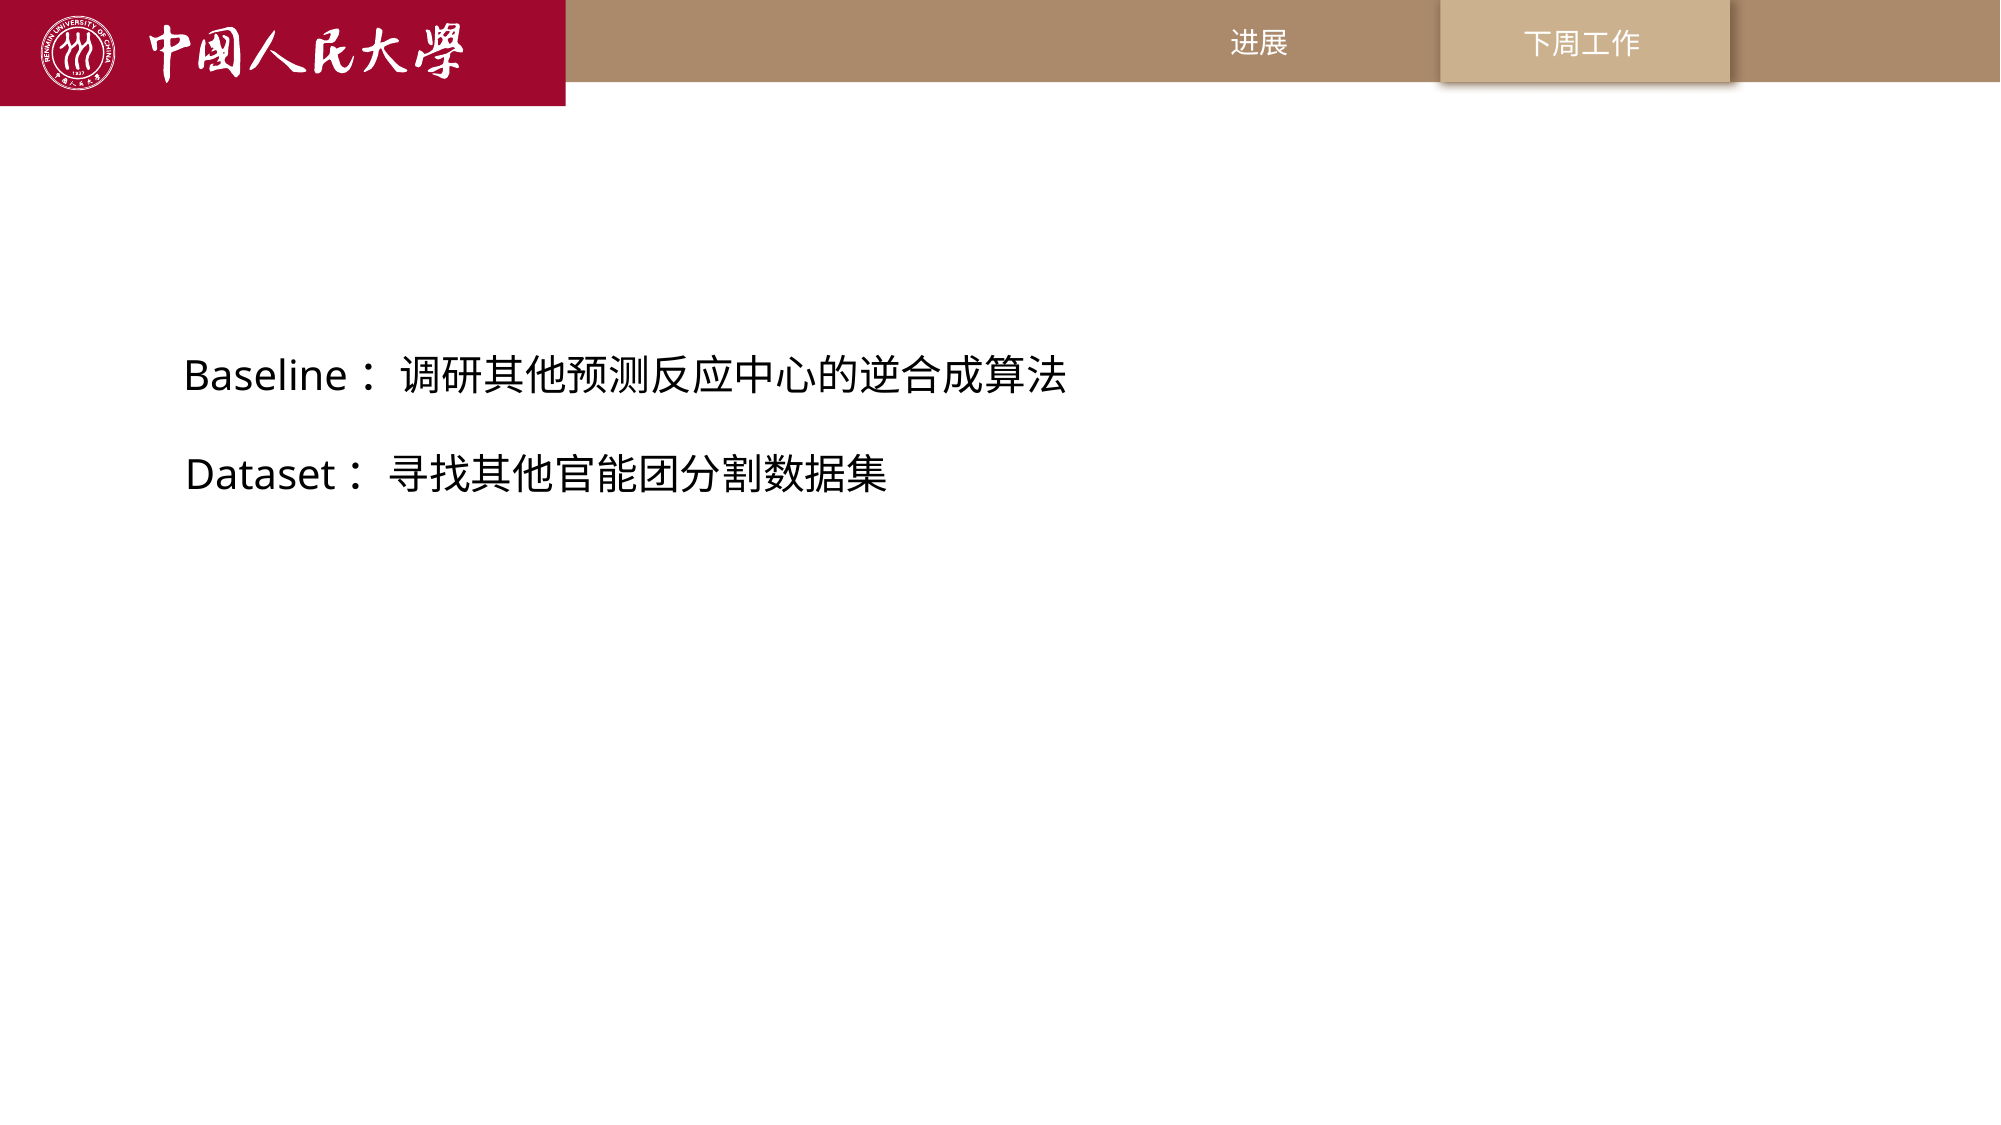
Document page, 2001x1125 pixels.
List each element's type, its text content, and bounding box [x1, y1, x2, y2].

text_box 下周工作 [1508, 18, 1656, 69]
text_box [0, 0, 567, 107]
text_box [567, 0, 1432, 83]
text_box 进展 [1215, 16, 1304, 67]
text_box Dataset：寻找其他官能团分割数据集 [169, 440, 904, 506]
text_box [40, 15, 116, 91]
text_box [1744, 0, 2000, 83]
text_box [149, 22, 464, 84]
text_box Baseline：调研其他预测反应中心的逆合成算法 [168, 341, 1083, 407]
text_box [1439, 0, 1731, 83]
